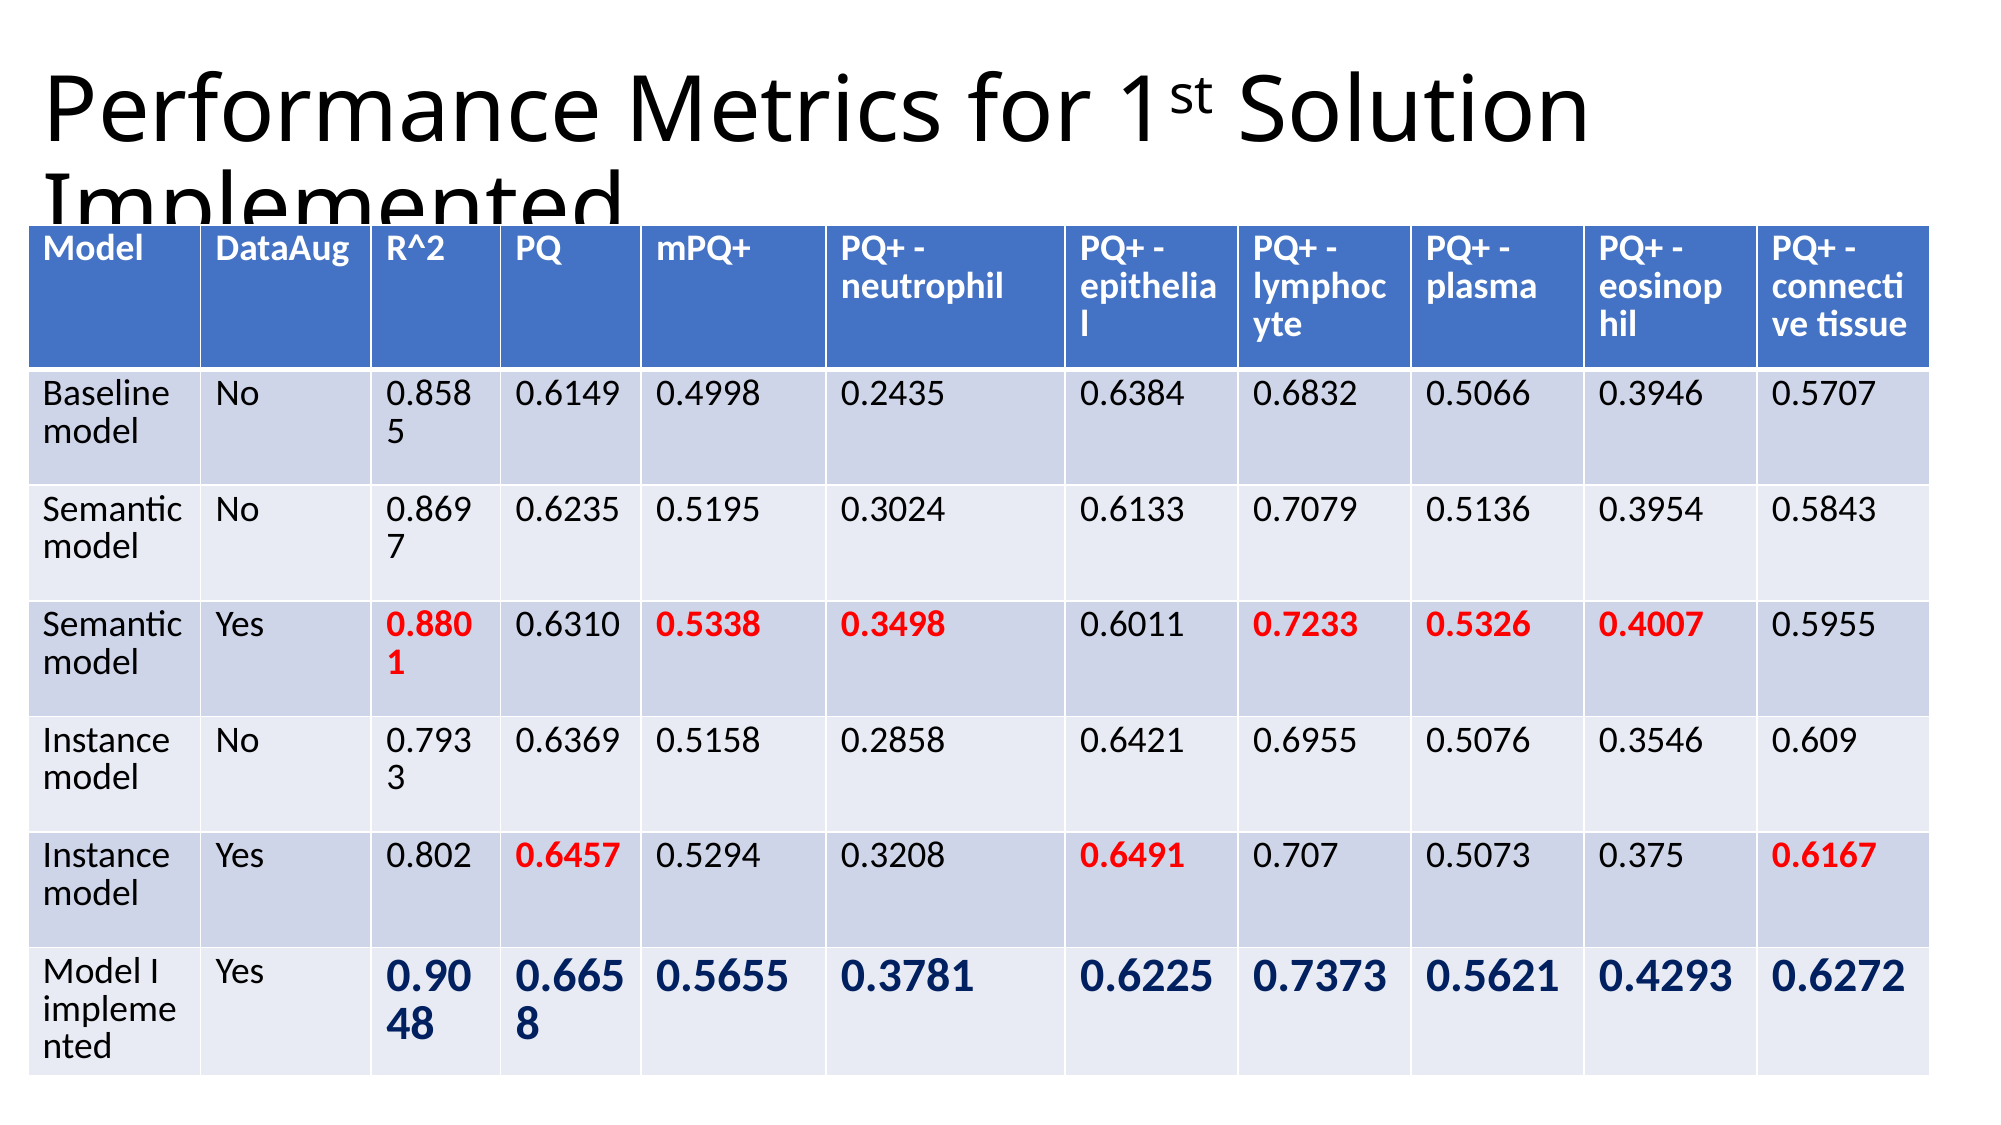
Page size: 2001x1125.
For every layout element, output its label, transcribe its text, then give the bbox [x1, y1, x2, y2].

table_header R^2 [372, 226, 500, 367]
table_header DataAug [201, 226, 370, 367]
table_cell 0.9048 [372, 948, 500, 1075]
table_cell 0.5294 [642, 833, 825, 947]
table_cell 0.6235 [501, 486, 640, 600]
table_cell 0.6491 [1066, 833, 1237, 947]
table_cell 0.6421 [1066, 717, 1237, 831]
table_cell 0.6149 [501, 372, 640, 484]
table_cell 0.8801 [372, 602, 500, 716]
table_header PQ+ - lymphocyte [1239, 226, 1410, 367]
table_cell No [201, 486, 370, 600]
table_cell 0.4007 [1585, 602, 1756, 716]
table_cell 0.5158 [642, 717, 825, 831]
table_header PQ [501, 226, 640, 367]
table_cell 0.8585 [372, 372, 500, 484]
table_cell 0.3498 [827, 602, 1064, 716]
table_cell 0.7233 [1239, 602, 1410, 716]
table_cell 0.3546 [1585, 717, 1756, 831]
table_cell Yes [201, 833, 370, 947]
table_cell Instance model [29, 717, 200, 831]
table_cell 0.6310 [501, 602, 640, 716]
table_cell 0.2435 [827, 372, 1064, 484]
table_cell 0.5338 [642, 602, 825, 716]
table_cell Yes [201, 602, 370, 716]
table_header PQ+ - neutrophil [827, 226, 1064, 367]
table_cell Yes [201, 948, 370, 1075]
table_cell 0.6457 [501, 833, 640, 947]
table_header mPQ+ [642, 226, 825, 367]
table_cell 0.3954 [1585, 486, 1756, 600]
table_cell No [201, 717, 370, 831]
table_cell 0.5076 [1412, 717, 1583, 831]
title Performance Metrics for 1st Solution Implemented [27, 22, 1962, 300]
table_cell 0.6011 [1066, 602, 1237, 716]
table_cell 0.5073 [1412, 833, 1583, 947]
table_cell 0.5136 [1412, 486, 1583, 600]
table_cell 0.5195 [642, 486, 825, 600]
table_cell 0.6133 [1066, 486, 1237, 600]
table_cell 0.8697 [372, 486, 500, 600]
table_cell 0.5707 [1758, 372, 1929, 484]
table_cell 0.3024 [827, 486, 1064, 600]
table_cell Baseline model [29, 372, 200, 484]
table_cell 0.6384 [1066, 372, 1237, 484]
table_cell 0.5621 [1412, 948, 1583, 1075]
table_cell 0.707 [1239, 833, 1410, 947]
table_cell 0.375 [1585, 833, 1756, 947]
table_cell 0.6167 [1758, 833, 1929, 947]
table_cell 0.5843 [1758, 486, 1929, 600]
table_cell Model I implemented [29, 948, 200, 1075]
table_cell 0.6832 [1239, 372, 1410, 484]
table_header PQ+ - plasma [1412, 226, 1583, 367]
table_cell 0.3946 [1585, 372, 1756, 484]
table_cell 0.6658 [501, 948, 640, 1075]
table_cell Semantic model [29, 486, 200, 600]
table_cell 0.6225 [1066, 948, 1237, 1075]
table_cell 0.6955 [1239, 717, 1410, 831]
table_cell 0.2858 [827, 717, 1064, 831]
table_cell 0.5955 [1758, 602, 1929, 716]
table_cell 0.4998 [642, 372, 825, 484]
table_header PQ+ - epithelial [1066, 226, 1237, 367]
table_cell 0.3781 [827, 948, 1064, 1075]
table_header Model [29, 226, 200, 367]
table_cell 0.5655 [642, 948, 825, 1075]
table_cell Instance model [29, 833, 200, 947]
table_cell 0.6272 [1758, 948, 1929, 1075]
table_cell 0.609 [1758, 717, 1929, 831]
table_cell 0.5066 [1412, 372, 1583, 484]
table_cell 0.7933 [372, 717, 500, 831]
table_cell No [201, 372, 370, 484]
table_cell 0.5326 [1412, 602, 1583, 716]
table_cell 0.3208 [827, 833, 1064, 947]
table_cell 0.4293 [1585, 948, 1756, 1075]
table_cell Semantic model [29, 602, 200, 716]
table_cell 0.7079 [1239, 486, 1410, 600]
table_header PQ+ - eosinophil [1585, 226, 1756, 367]
table_cell 0.6369 [501, 717, 640, 831]
table_cell 0.7373 [1239, 948, 1410, 1075]
table_cell 0.802 [372, 833, 500, 947]
table_header PQ+ - connective tissue [1758, 226, 1929, 367]
